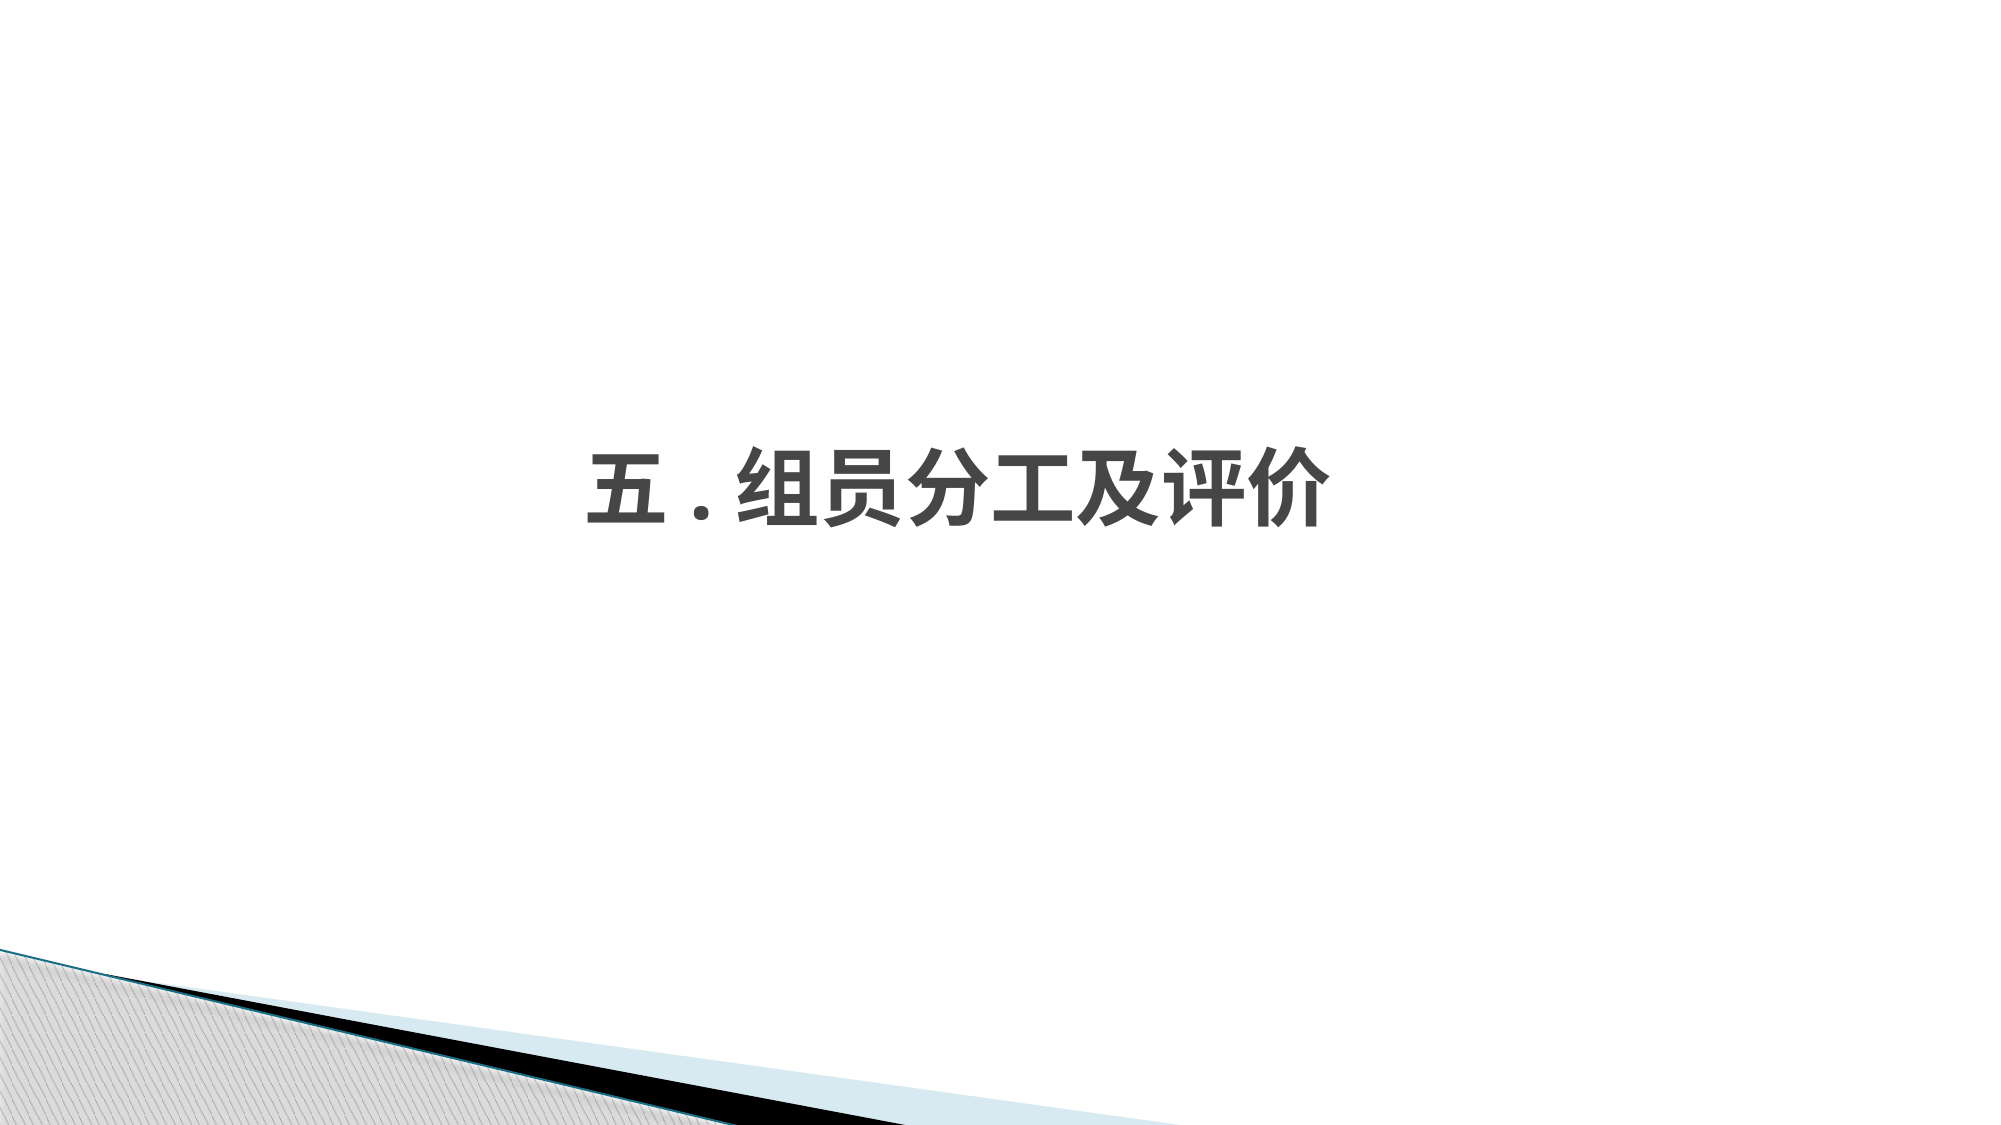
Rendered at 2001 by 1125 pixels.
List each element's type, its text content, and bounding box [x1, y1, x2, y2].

title 五.组员分工及评价 [568, 391, 2000, 579]
